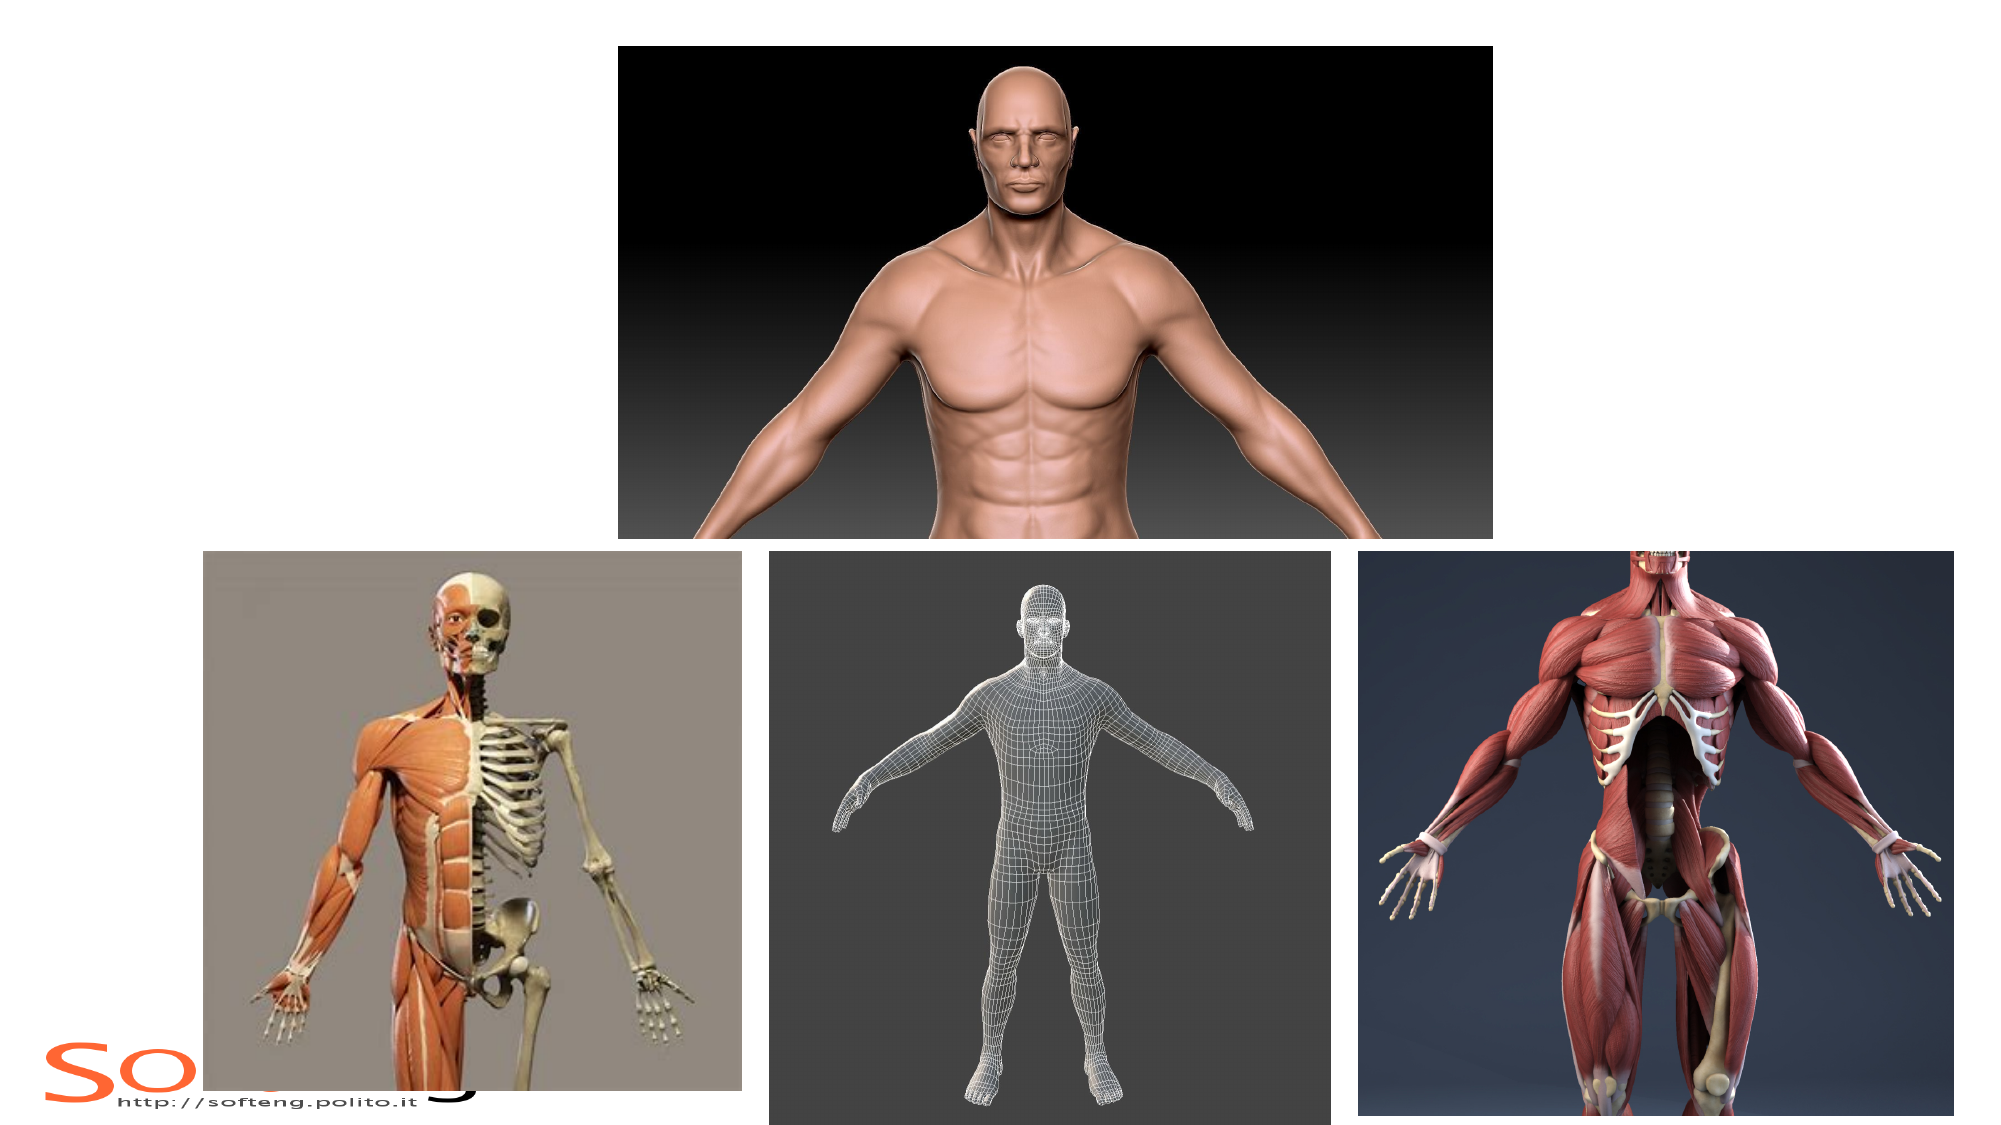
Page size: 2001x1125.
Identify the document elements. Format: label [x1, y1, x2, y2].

list [618, 46, 1493, 539]
picture [1357, 551, 1954, 1116]
picture [37, 551, 743, 1119]
picture [769, 551, 1331, 1125]
